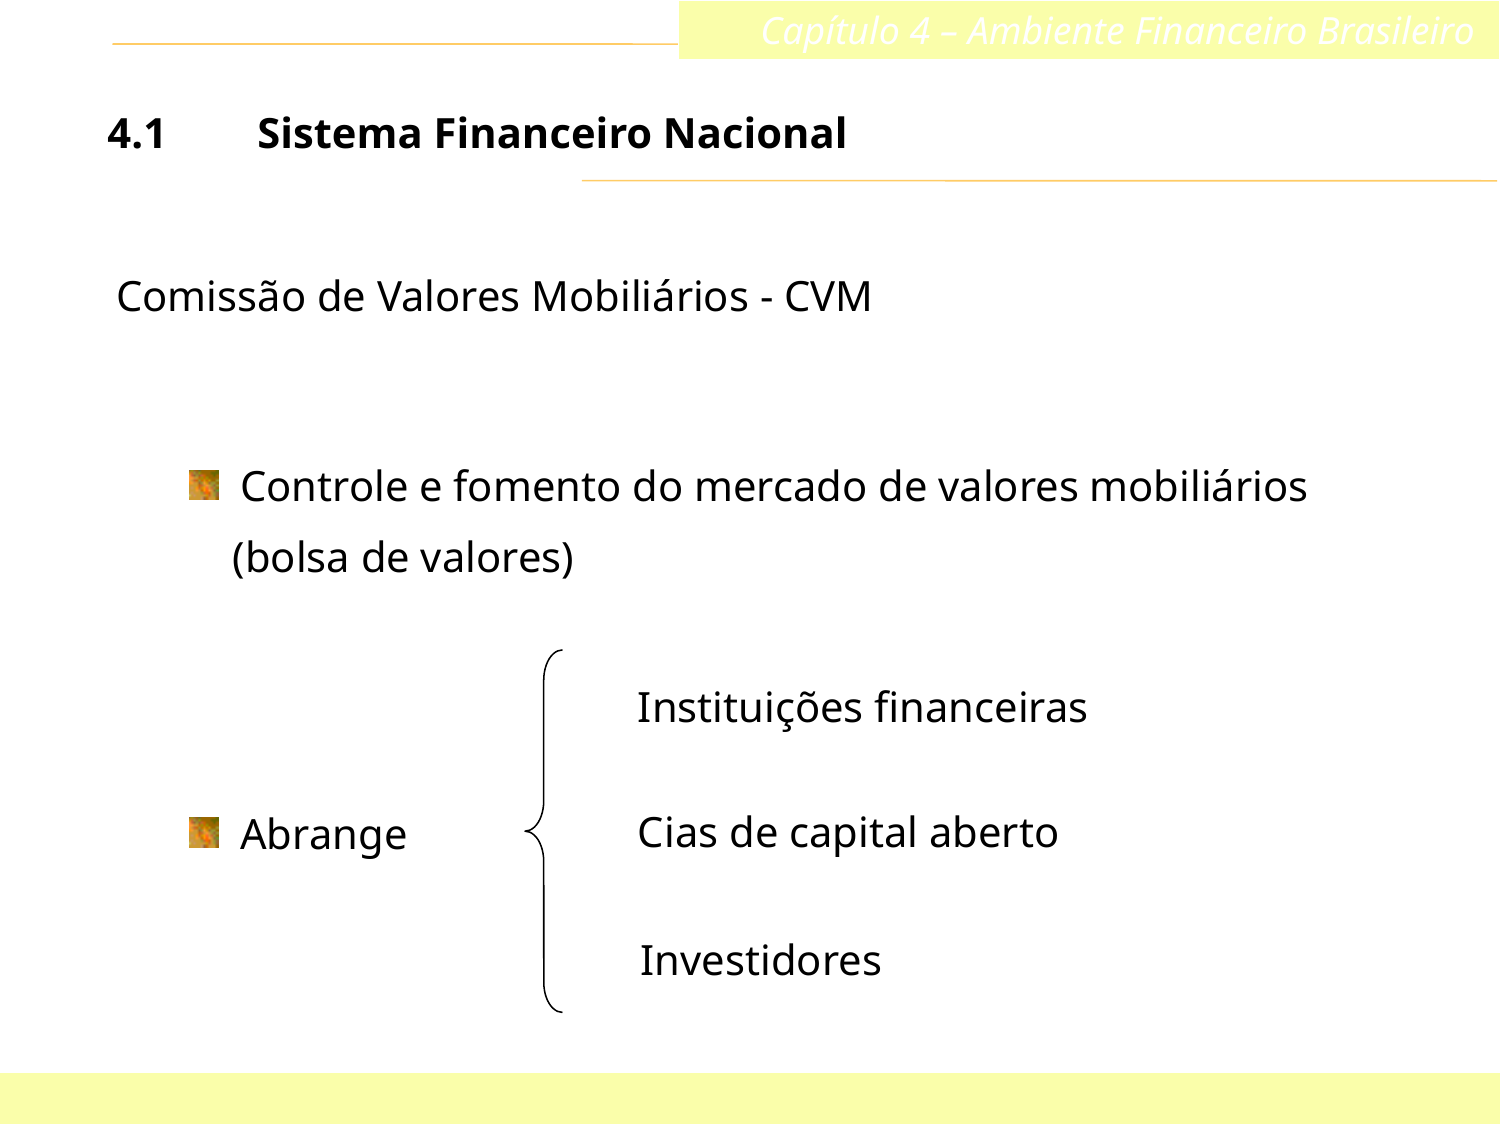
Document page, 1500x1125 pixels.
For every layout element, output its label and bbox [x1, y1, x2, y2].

text_box [0, 0, 1500, 1125]
